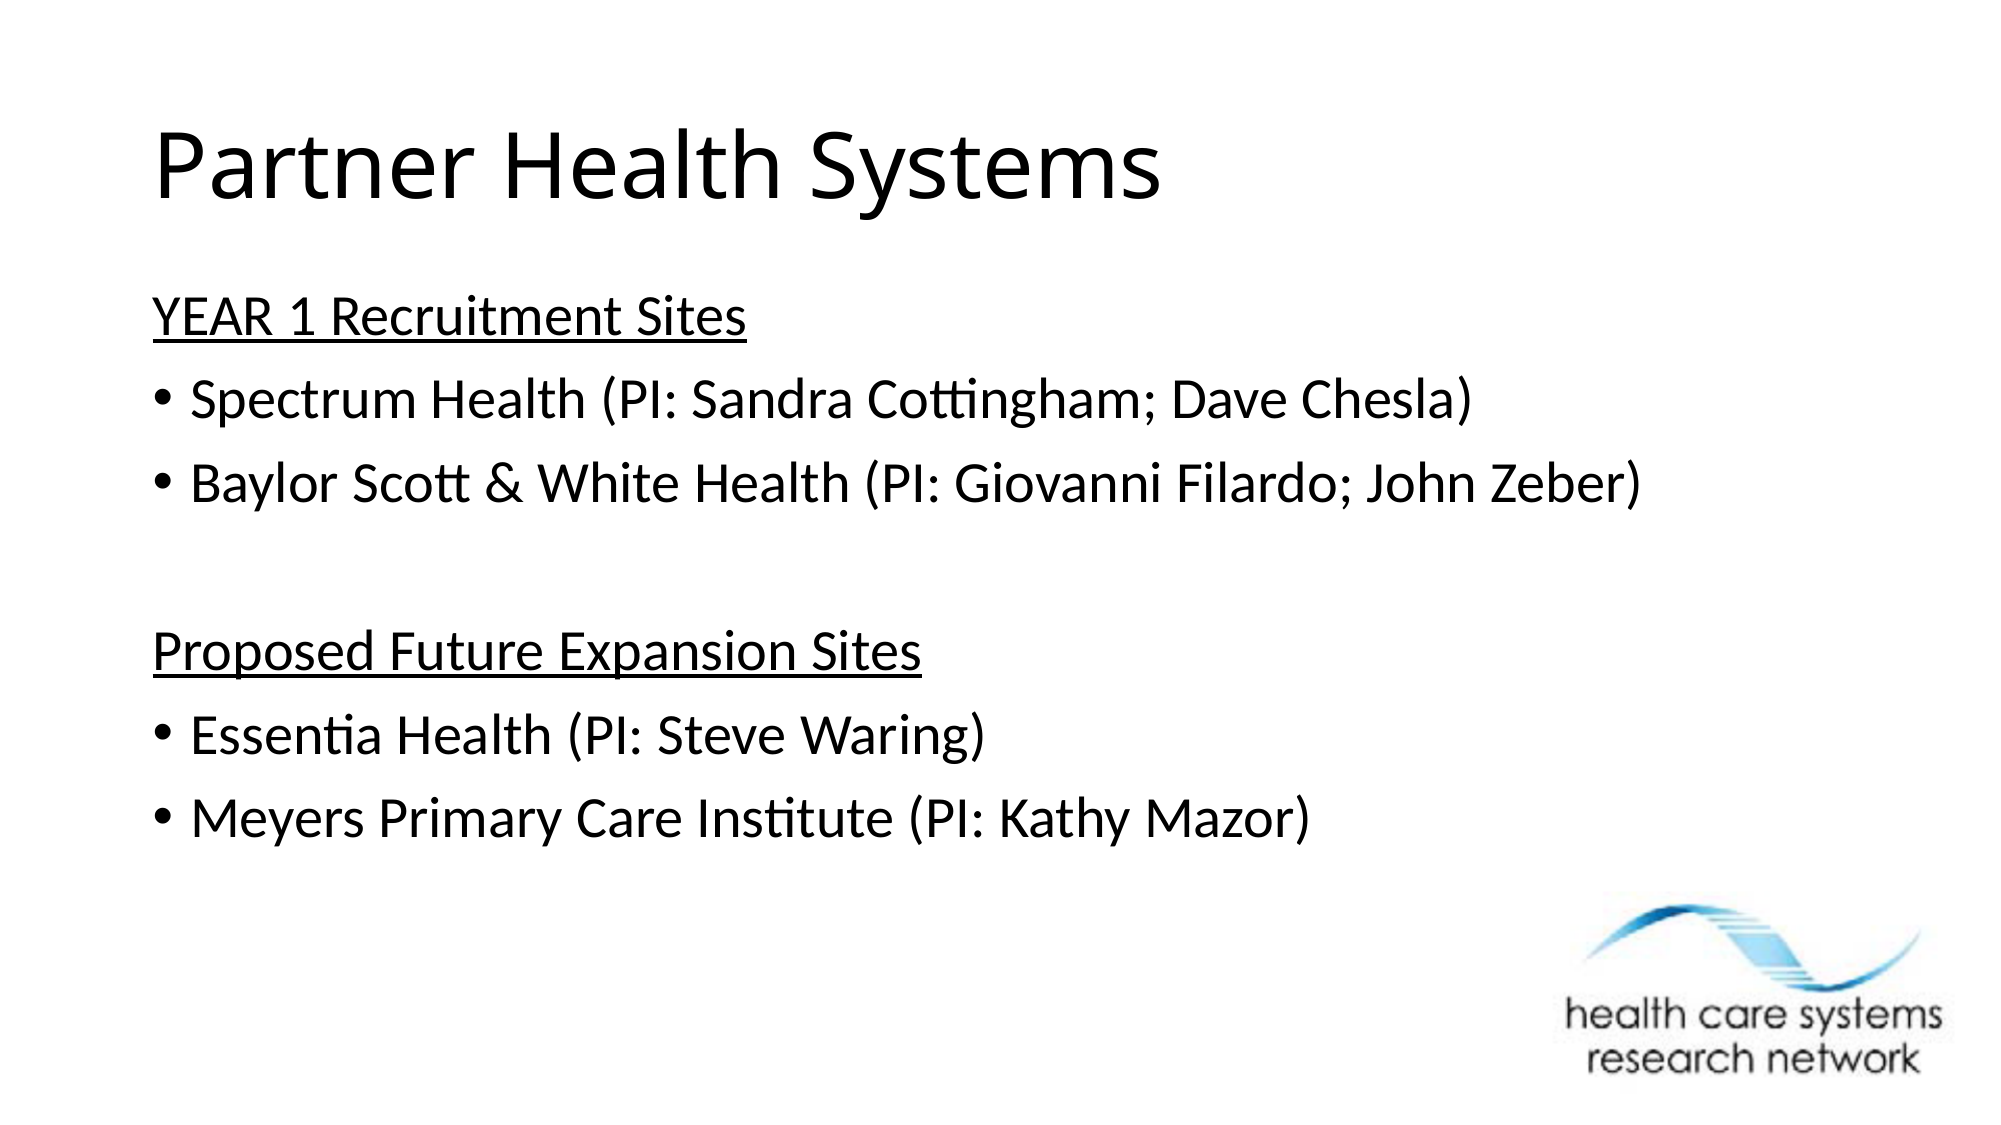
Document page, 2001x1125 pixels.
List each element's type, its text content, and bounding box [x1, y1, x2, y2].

title Partner Health Systems [137, 59, 1863, 278]
picture [1504, 859, 2001, 1125]
list YEAR 1 Recruitment Sites Spectrum Health (PI: Sandra Cottingham; Dave Chesla) Baylor Scott & White Health (PI: Giovanni Filardo; John Zeber) Proposed Future Expansion Sites Essentia Health (PI: Steve Waring) Meyers Primary Care Institute (PI: Kathy Mazor) [137, 278, 1863, 1016]
